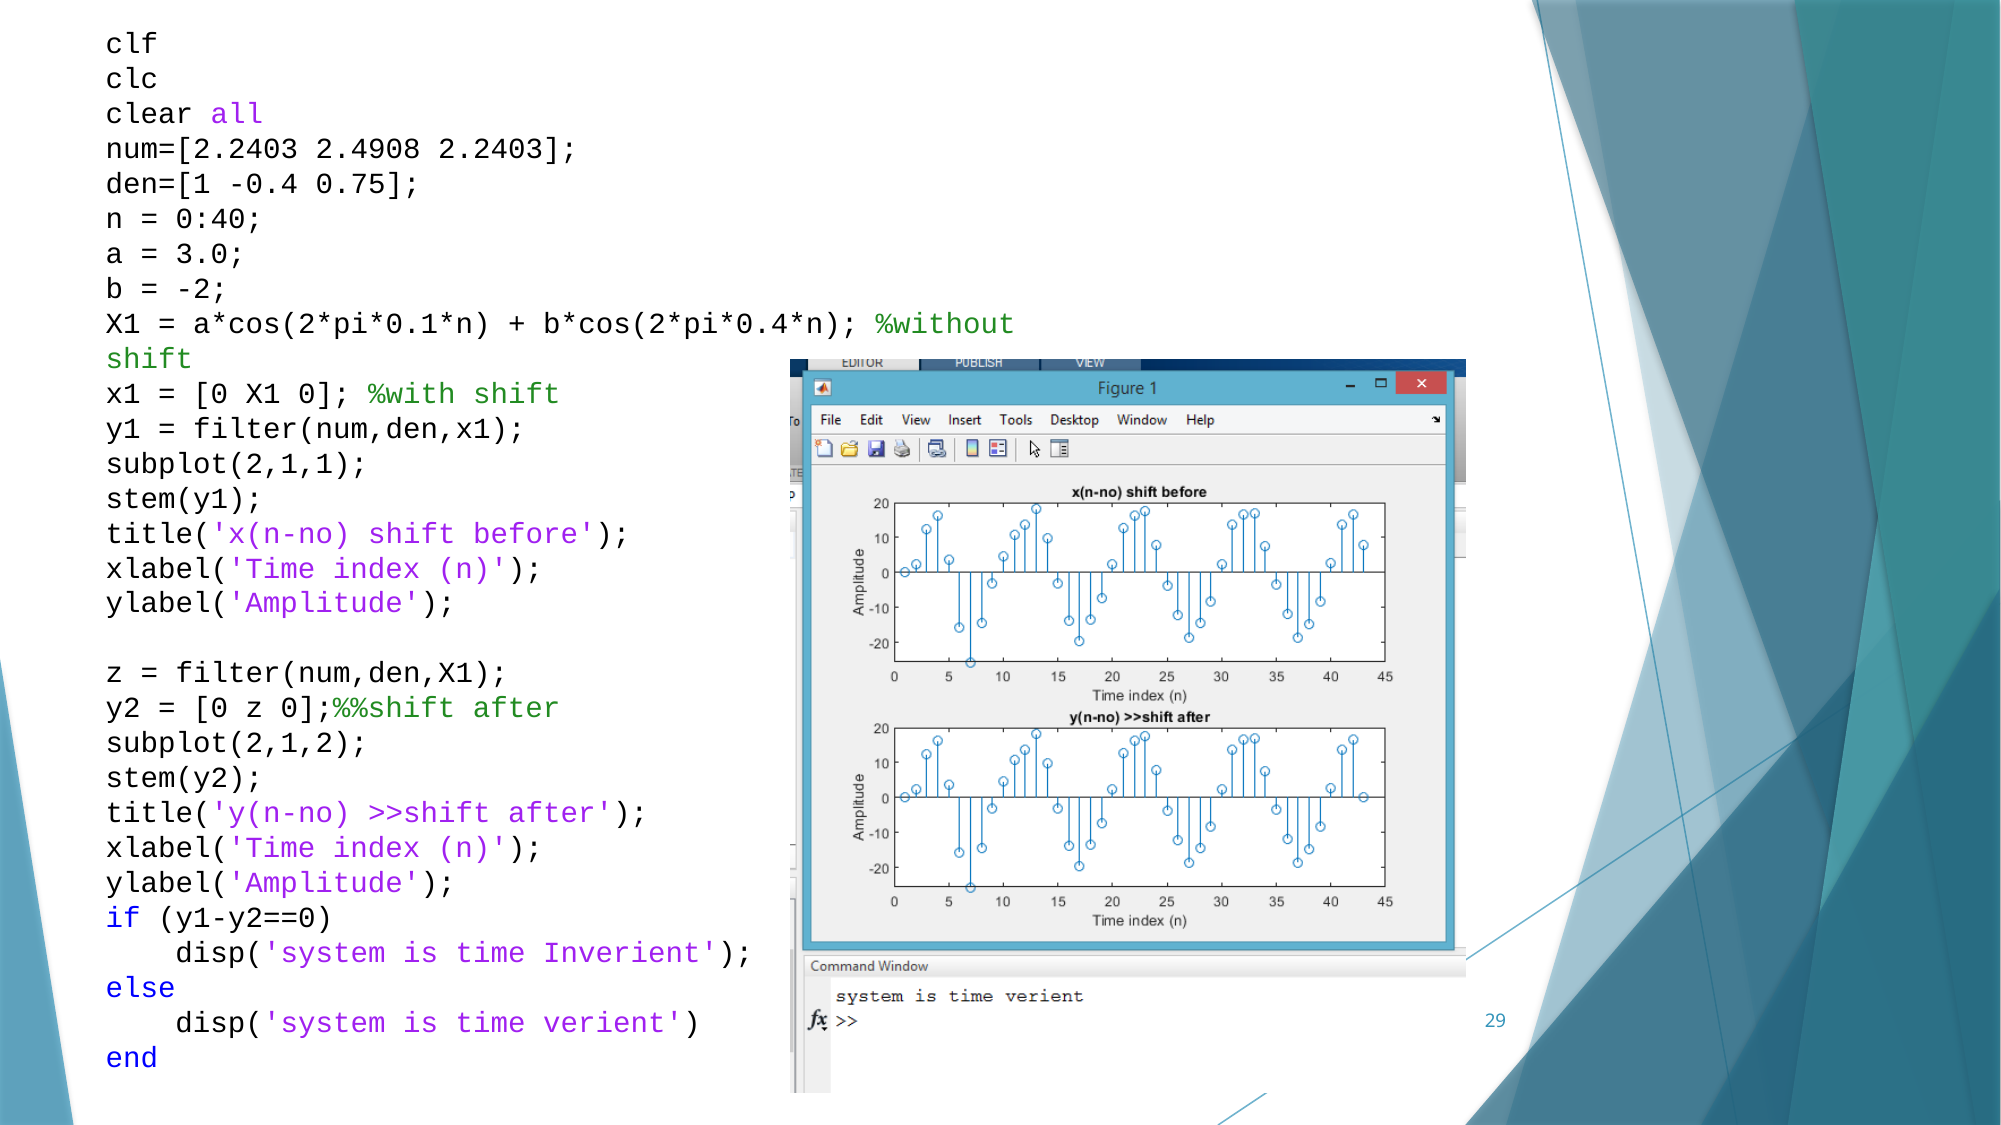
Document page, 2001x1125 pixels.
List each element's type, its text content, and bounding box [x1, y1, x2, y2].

slide_number 29 [1470, 991, 1522, 1051]
text_box clf clc clear all num=[2.2403 2.4908 2.2403]; den=[1 -0.4 0.75]; n = 0:40; a = 3.0; b = -2; X1 = a*cos(2*pi*0.1*n) + b*cos(2*pi*0.4*n); %without shift x1 = [0 X1 0]; %with shift y1 = filter(num,den,x1); subplot(2,1,1); stem(y1); title('x(n-no) shift before'); xlabel('Time index (n)'); ylabel('Amplitude'); z = filter(num,den,X1); y2 = [0 z 0];%%shift after subplot(2,1,2); stem(y2); title('y(n-no) >>shift after'); xlabel('Time index (n)'); ylabel('Amplitude'); if (y1-y2==0) disp('system is time Inverient'); else disp('system is time verient') end [90, 0, 1091, 1081]
picture [790, 359, 1466, 1094]
